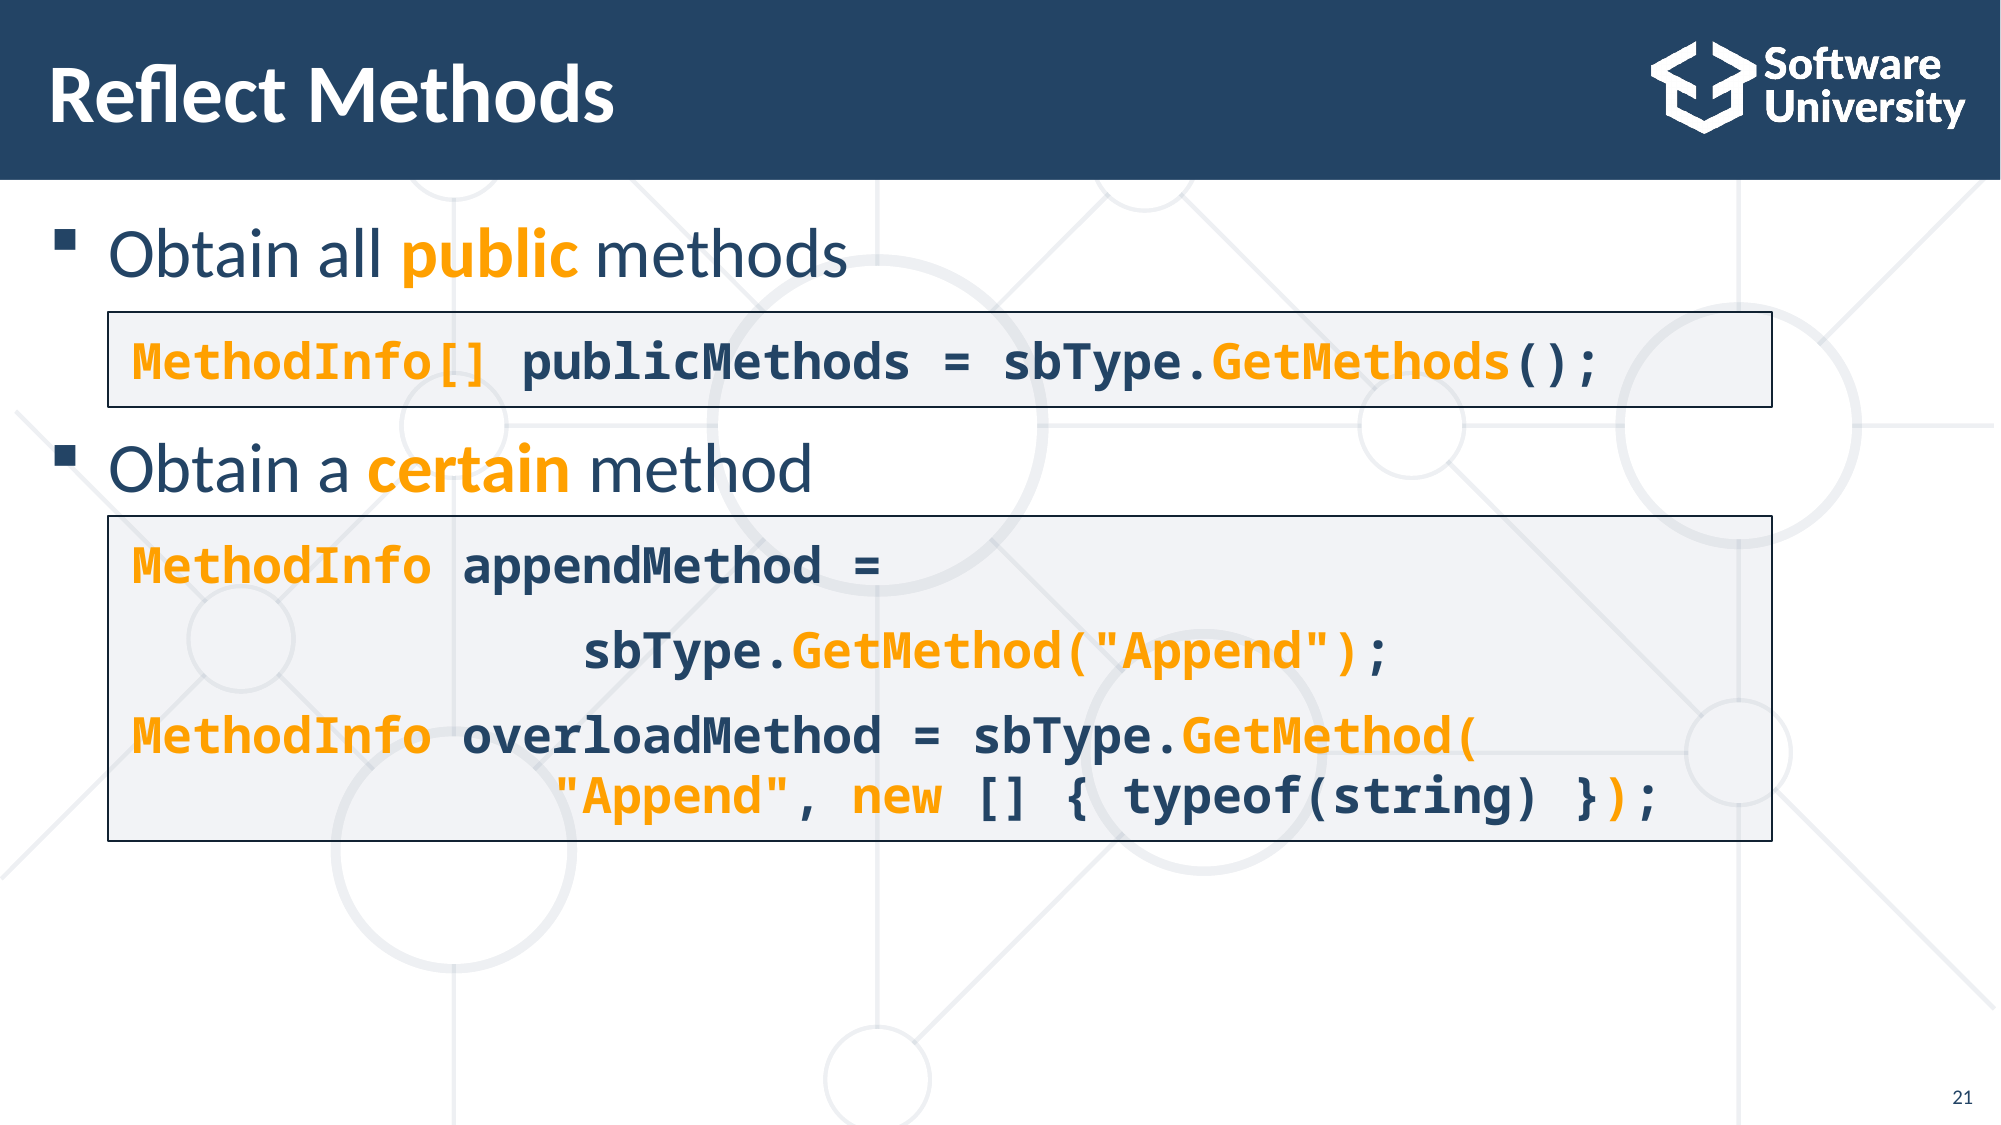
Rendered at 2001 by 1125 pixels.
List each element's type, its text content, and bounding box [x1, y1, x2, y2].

title Reflect Methods [31, 16, 1625, 162]
text_box MethodInfo[] publicMethods = sbType.GetMethods(); [108, 312, 1773, 408]
list Obtain all public methods Obtain a certain method [31, 196, 1970, 1104]
picture [1651, 41, 1966, 134]
slide_number 21 [1927, 1067, 1989, 1117]
text_box MethodInfo appendMethod = sbType.GetMethod("Append"); MethodInfo overloadMethod = sbType.GetMethod( "Append", new [] { typeof(string) }); [108, 516, 1773, 842]
